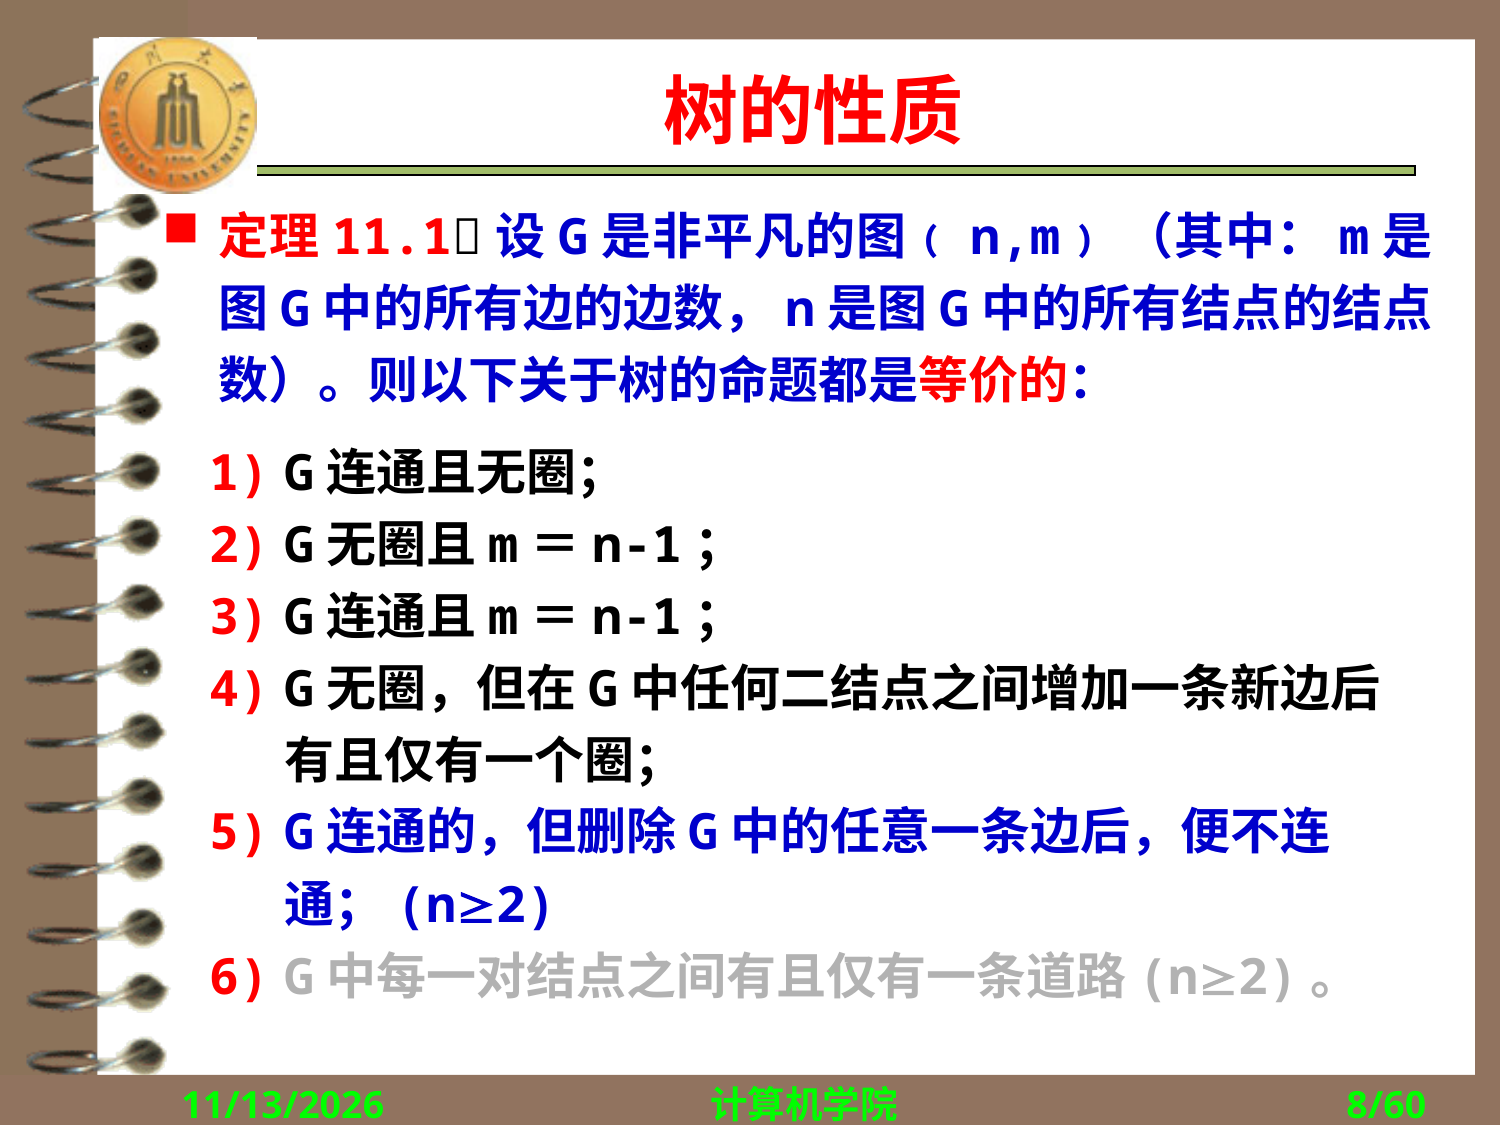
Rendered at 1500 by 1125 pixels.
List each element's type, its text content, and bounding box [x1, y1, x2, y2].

text_box G连通且无圈； G无圈且m＝n-1； G连通且m＝n-1； G无圈，但在G中任何二结点之间增加一条新边后有且仅有一个圈； G连通的，但删除G中的任意一条边后，便不连通；(n2) G中每一对结点之间有且仅有一条道路(n2)。 [194, 420, 1445, 1012]
footer 计算机学院 [479, 1073, 1128, 1100]
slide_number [166, 1073, 479, 1100]
picture [0, 0, 257, 1075]
slide_number 8/60 [1128, 1073, 1442, 1100]
title 树的性质 [212, 50, 1415, 168]
text_box 定理11.1设G是非平凡的图﹙n,m﹚（其中：m是图G中的所有边的边数，n是图G中的所有结点的结点数）。则以下关于树的命题都是等价的： [147, 184, 1447, 416]
